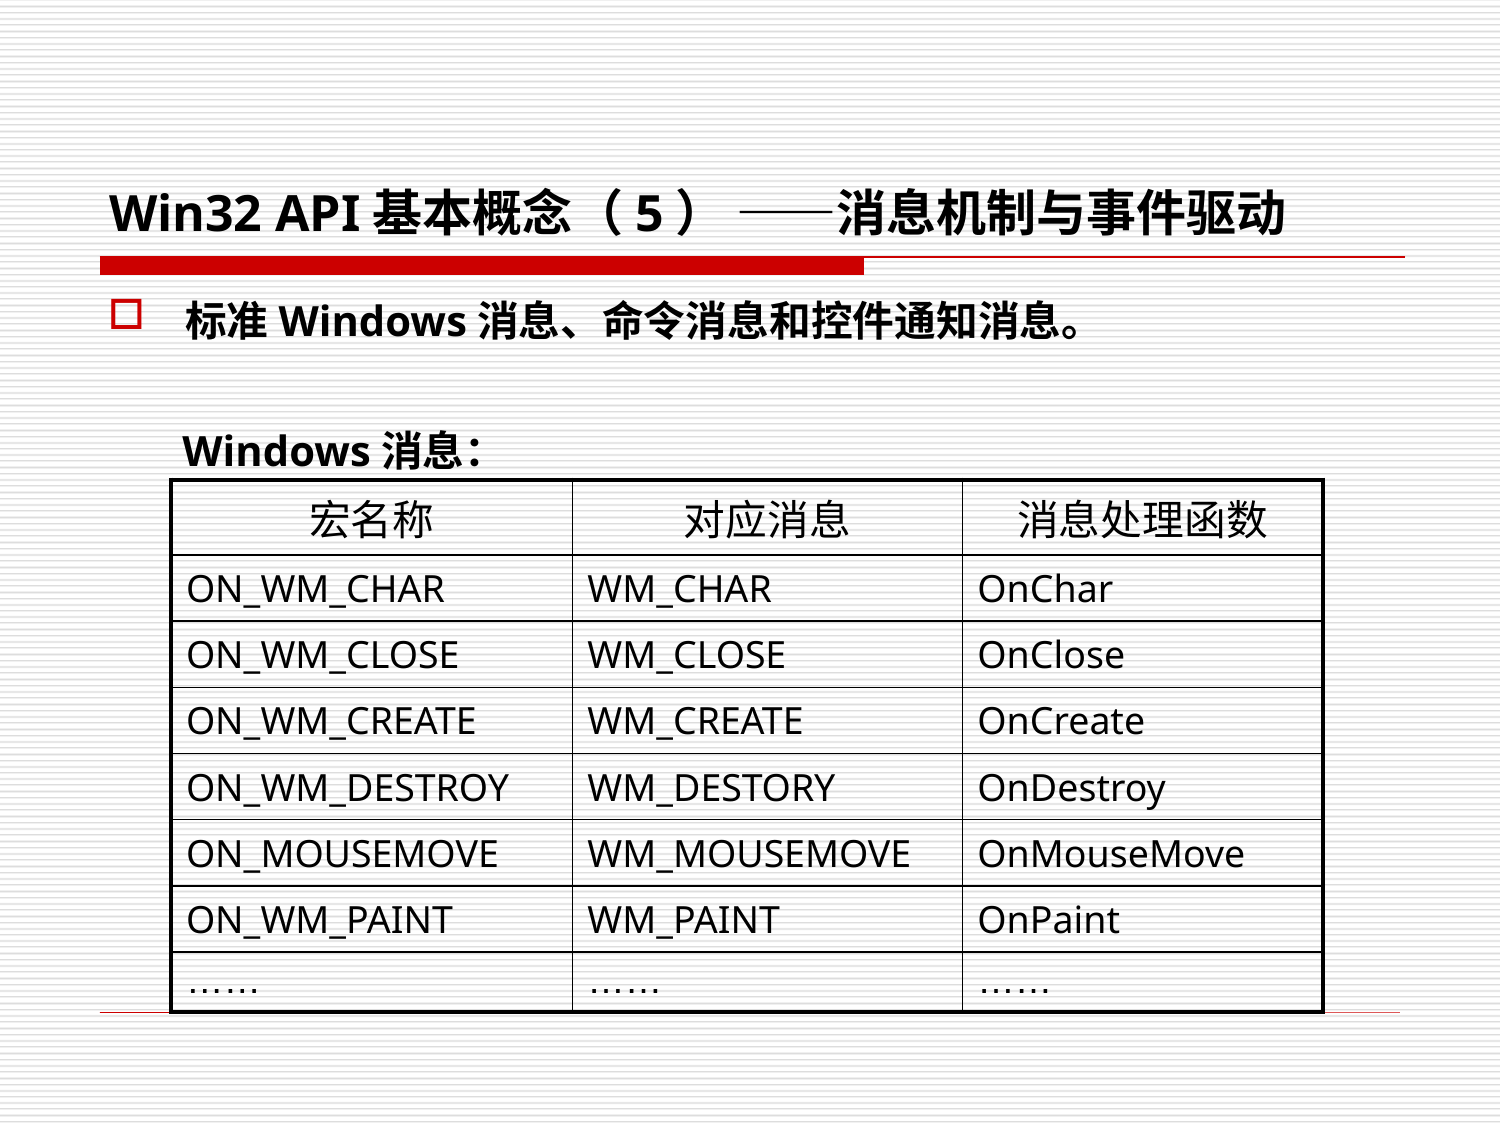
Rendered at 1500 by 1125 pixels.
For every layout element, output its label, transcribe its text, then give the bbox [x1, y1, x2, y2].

table_cell …… [573, 953, 962, 1010]
table_cell WM_CLOSE [573, 622, 962, 687]
table_cell OnPaint [963, 887, 1321, 951]
table_cell ON_WM_CREATE [173, 688, 572, 753]
table_cell ON_MOUSEMOVE [173, 820, 572, 885]
list 标准Windows消息、命令消息和控件通知消息。 [92, 287, 1424, 457]
table_header 宏名称 [173, 482, 572, 554]
table_cell WM_PAINT [573, 887, 962, 951]
text_box Windows消息： [167, 417, 522, 482]
table_cell WM_CHAR [573, 556, 962, 620]
table_header 消息处理函数 [963, 482, 1321, 554]
table_header 对应消息 [573, 482, 962, 554]
table_cell OnChar [963, 556, 1321, 620]
table_cell …… [173, 953, 572, 1010]
table_cell OnCreate [963, 688, 1321, 753]
table_cell ON_WM_PAINT [173, 887, 572, 951]
table_cell ON_WM_CHAR [173, 556, 572, 620]
table_cell ON_WM_CLOSE [173, 622, 572, 687]
title Win32 API基本概念（5） ——消息机制与事件驱动 [94, 50, 1407, 250]
table_cell ON_WM_DESTROY [173, 754, 572, 819]
table_cell WM_CREATE [573, 688, 962, 753]
table_cell …… [963, 953, 1321, 1010]
table_cell OnMouseMove [963, 820, 1321, 885]
table_cell WM_DESTORY [573, 754, 962, 819]
table_cell OnDestroy [963, 754, 1321, 819]
table_cell OnClose [963, 622, 1321, 687]
picture [0, 0, 1500, 1125]
table_cell WM_MOUSEMOVE [573, 820, 962, 885]
